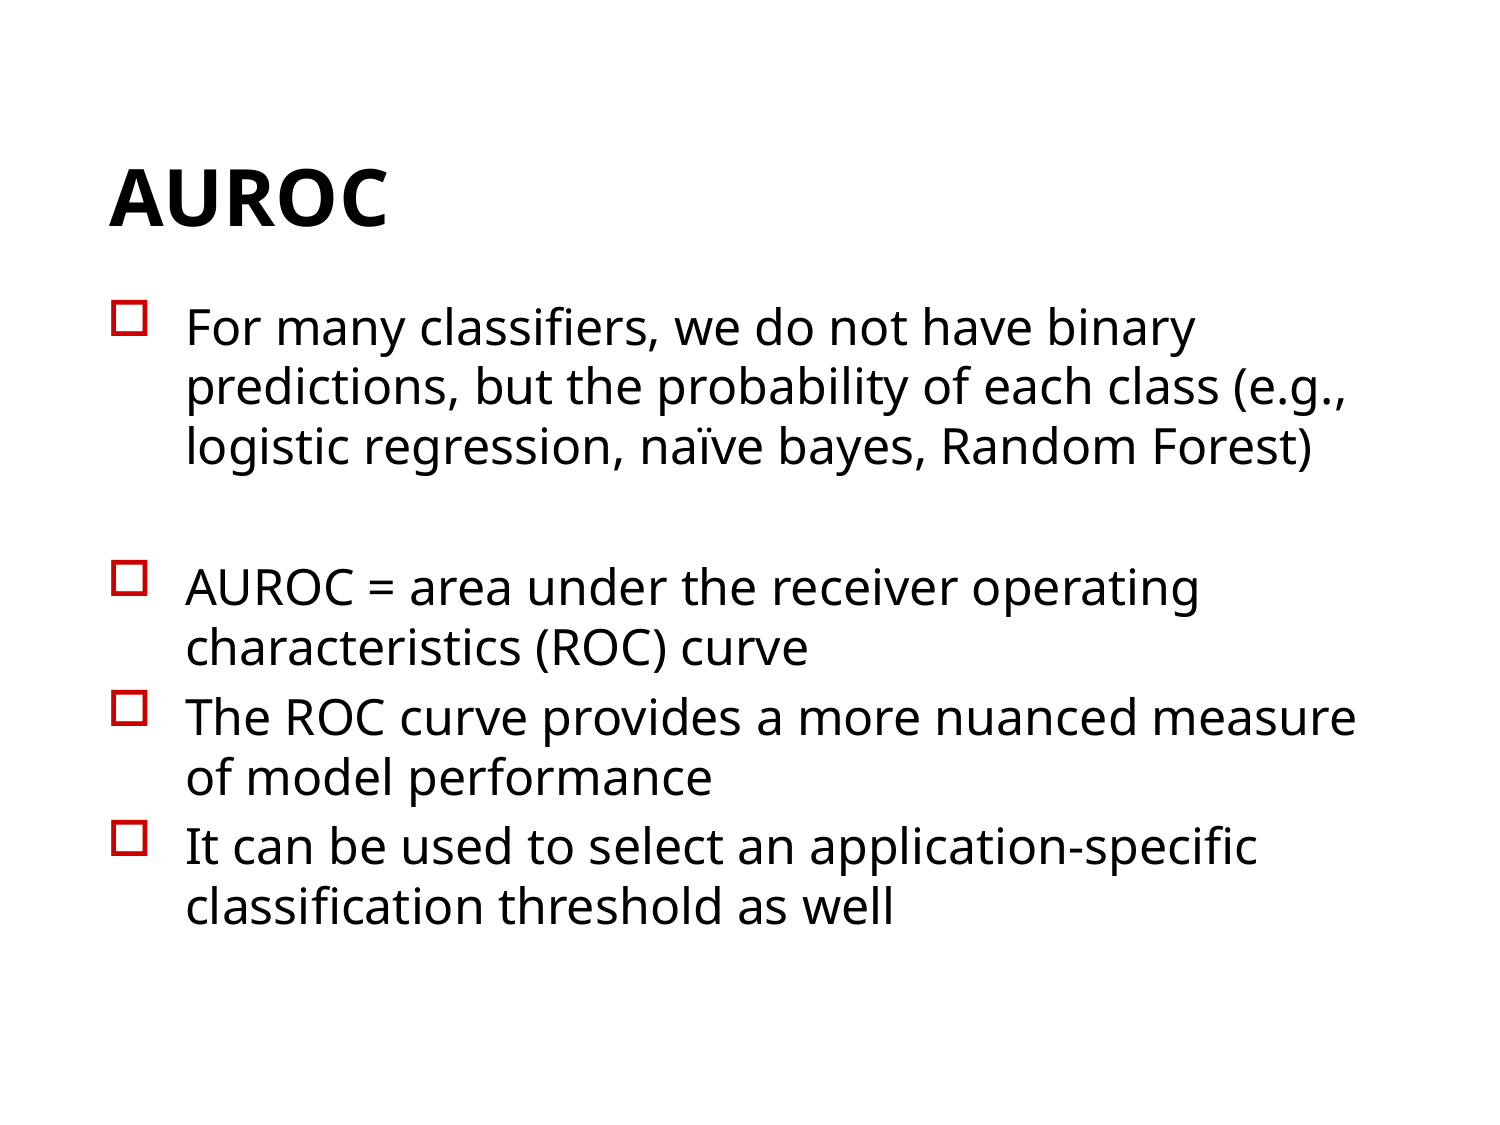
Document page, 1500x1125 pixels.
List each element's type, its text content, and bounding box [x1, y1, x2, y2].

title AUROC [93, 49, 1407, 250]
list For many classifiers, we do not have binary predictions, but the probability of each class (e.g., logistic regression, naïve bayes, Random Forest) AUROC = area under the receiver operating characteristics (ROC) curve The ROC curve provides a more nuanced measure of model performance It can be used to select an application-specific classification threshold as well [92, 287, 1406, 1094]
